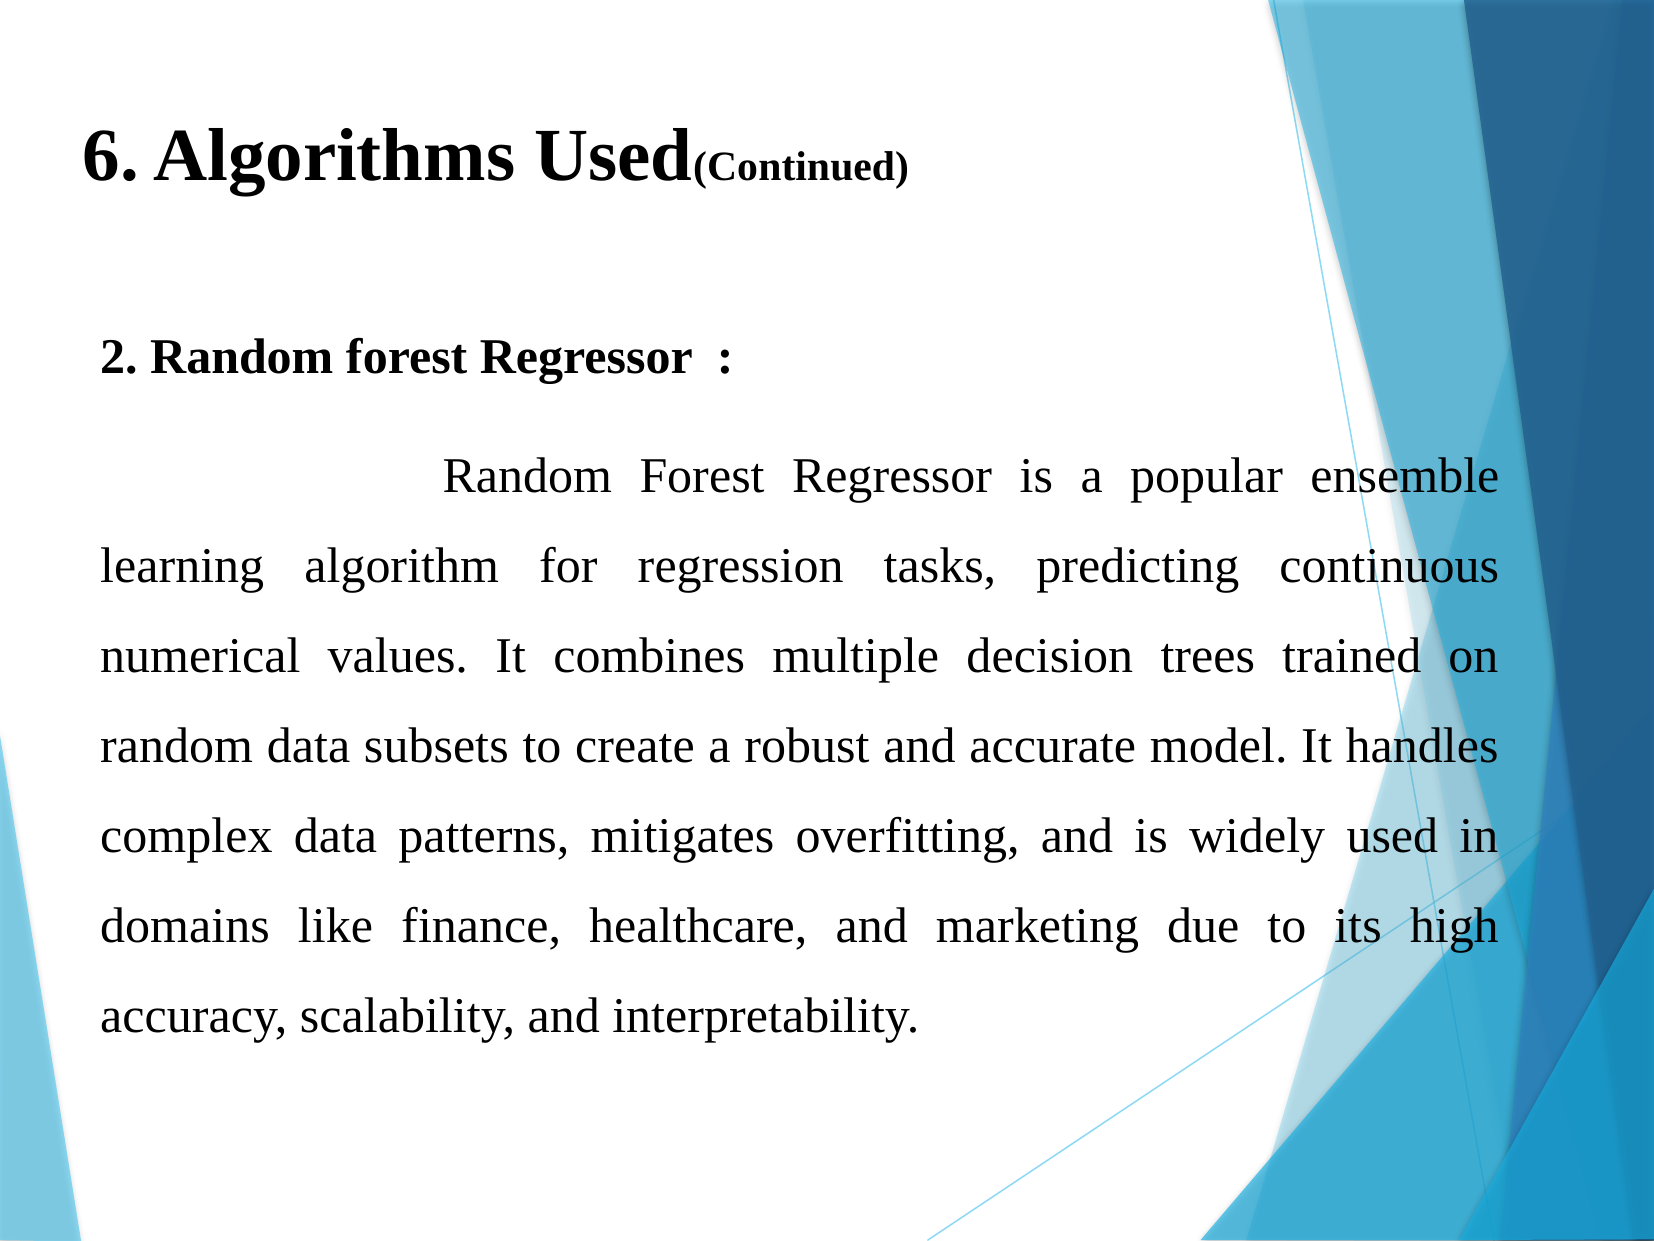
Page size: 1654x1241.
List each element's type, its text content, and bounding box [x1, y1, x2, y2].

text_box 2. Random forest Regressor : Random Forest Regressor is a popular ensemble learning algorithm for regression tasks, predicting continuous numerical values. It combines multiple decision trees trained on random data subsets to create a robust and accurate model. It handles complex data patterns, mitigates overfitting, and is widely used in domains like finance, healthcare, and marketing due to its high accuracy, scalability, and interpretability. [82, 290, 1501, 1140]
text_box 6. Algorithms Used(Continued) [82, 49, 1571, 257]
